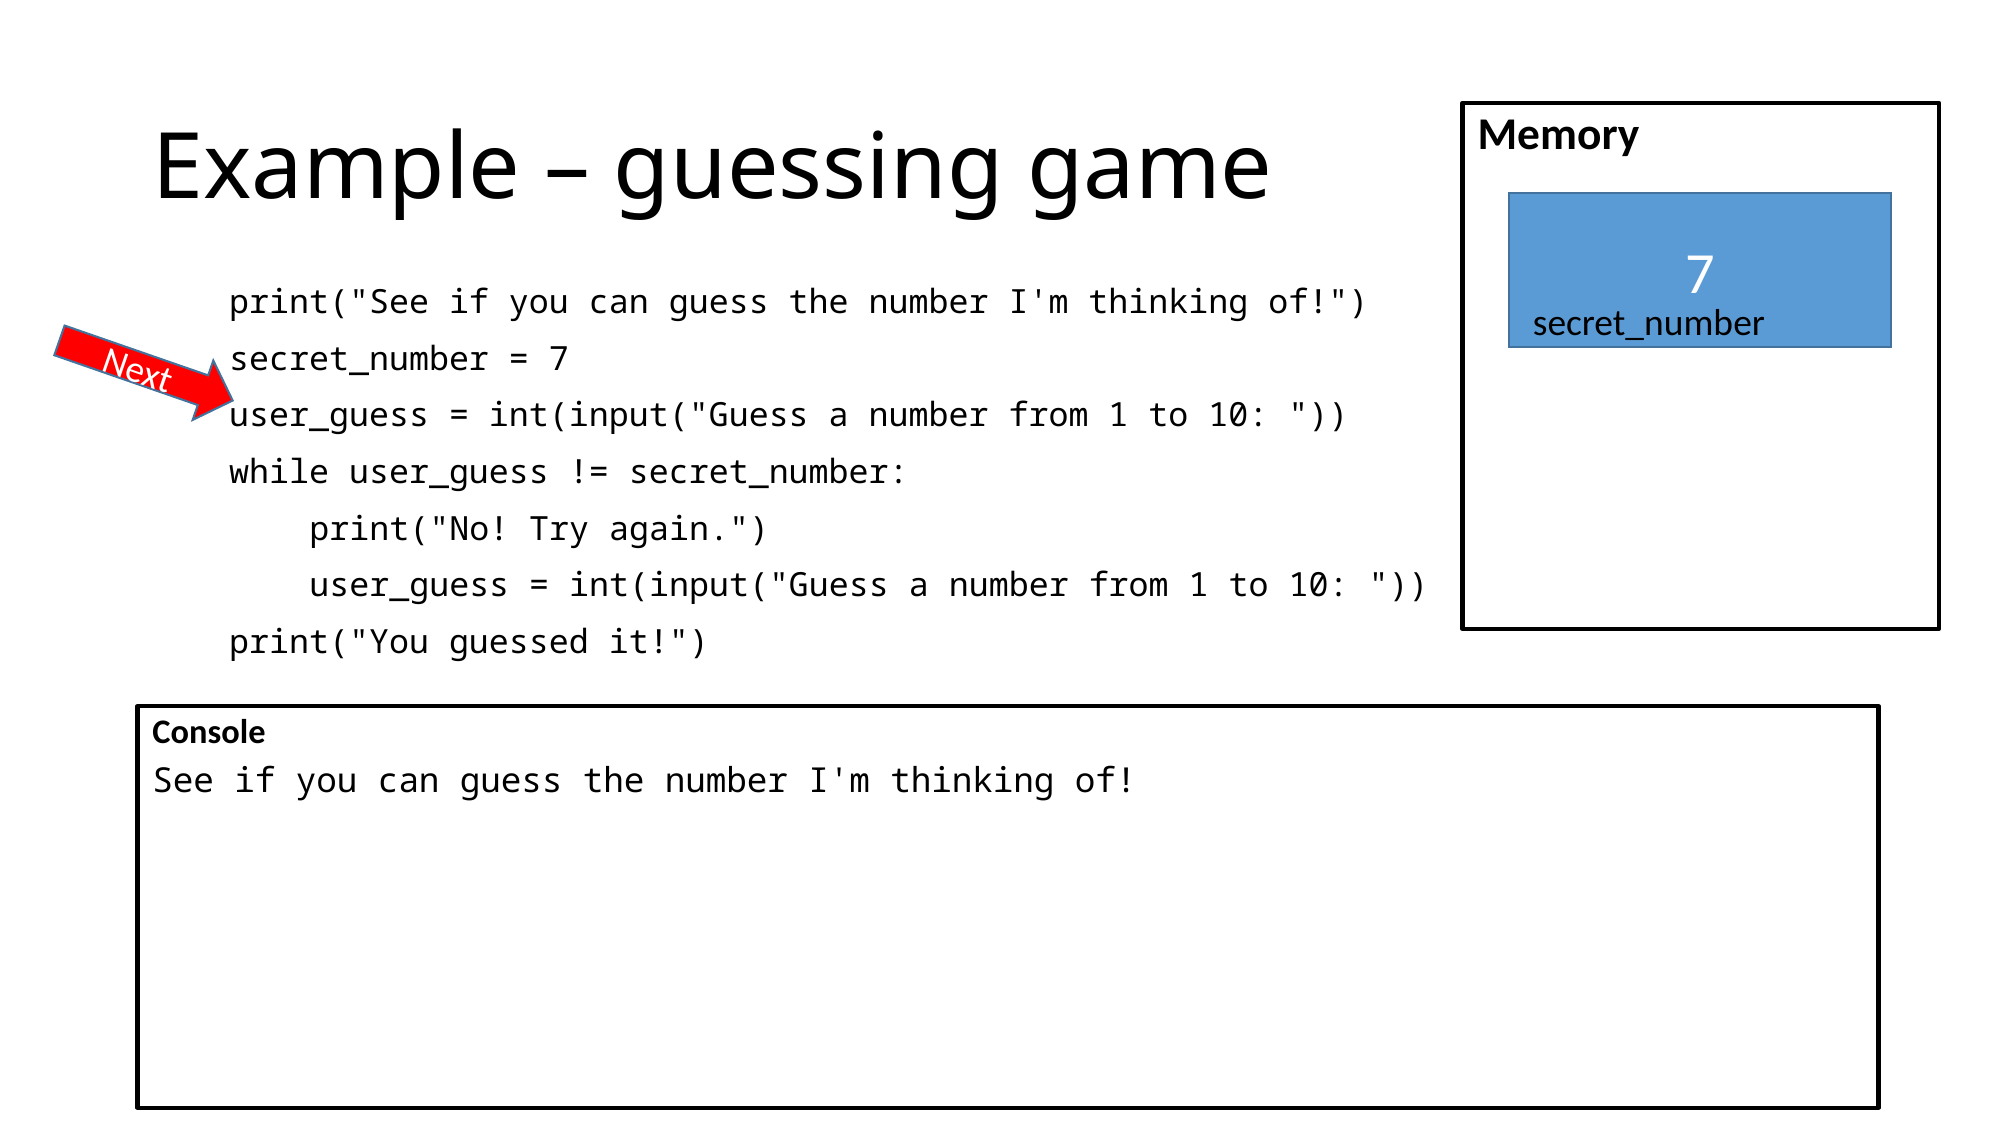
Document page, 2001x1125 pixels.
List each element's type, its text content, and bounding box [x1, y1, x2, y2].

list print("See if you can guess the number I'm thinking of!") secret_number = 7 user_guess = int(input("Guess a number from 1 to 10: ")) while user_guess != secret_number: print("No! Try again.") user_guess = int(input("Guess a number from 1 to 10: ")) print("You guessed it!") [214, 277, 1940, 992]
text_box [1508, 193, 1892, 351]
text_box Console See if you can guess the number I'm thinking of! [137, 706, 1879, 1108]
title Example – guessing game [137, 59, 1863, 278]
text_box Memory [1462, 102, 1940, 629]
text_box Next [53, 324, 235, 422]
